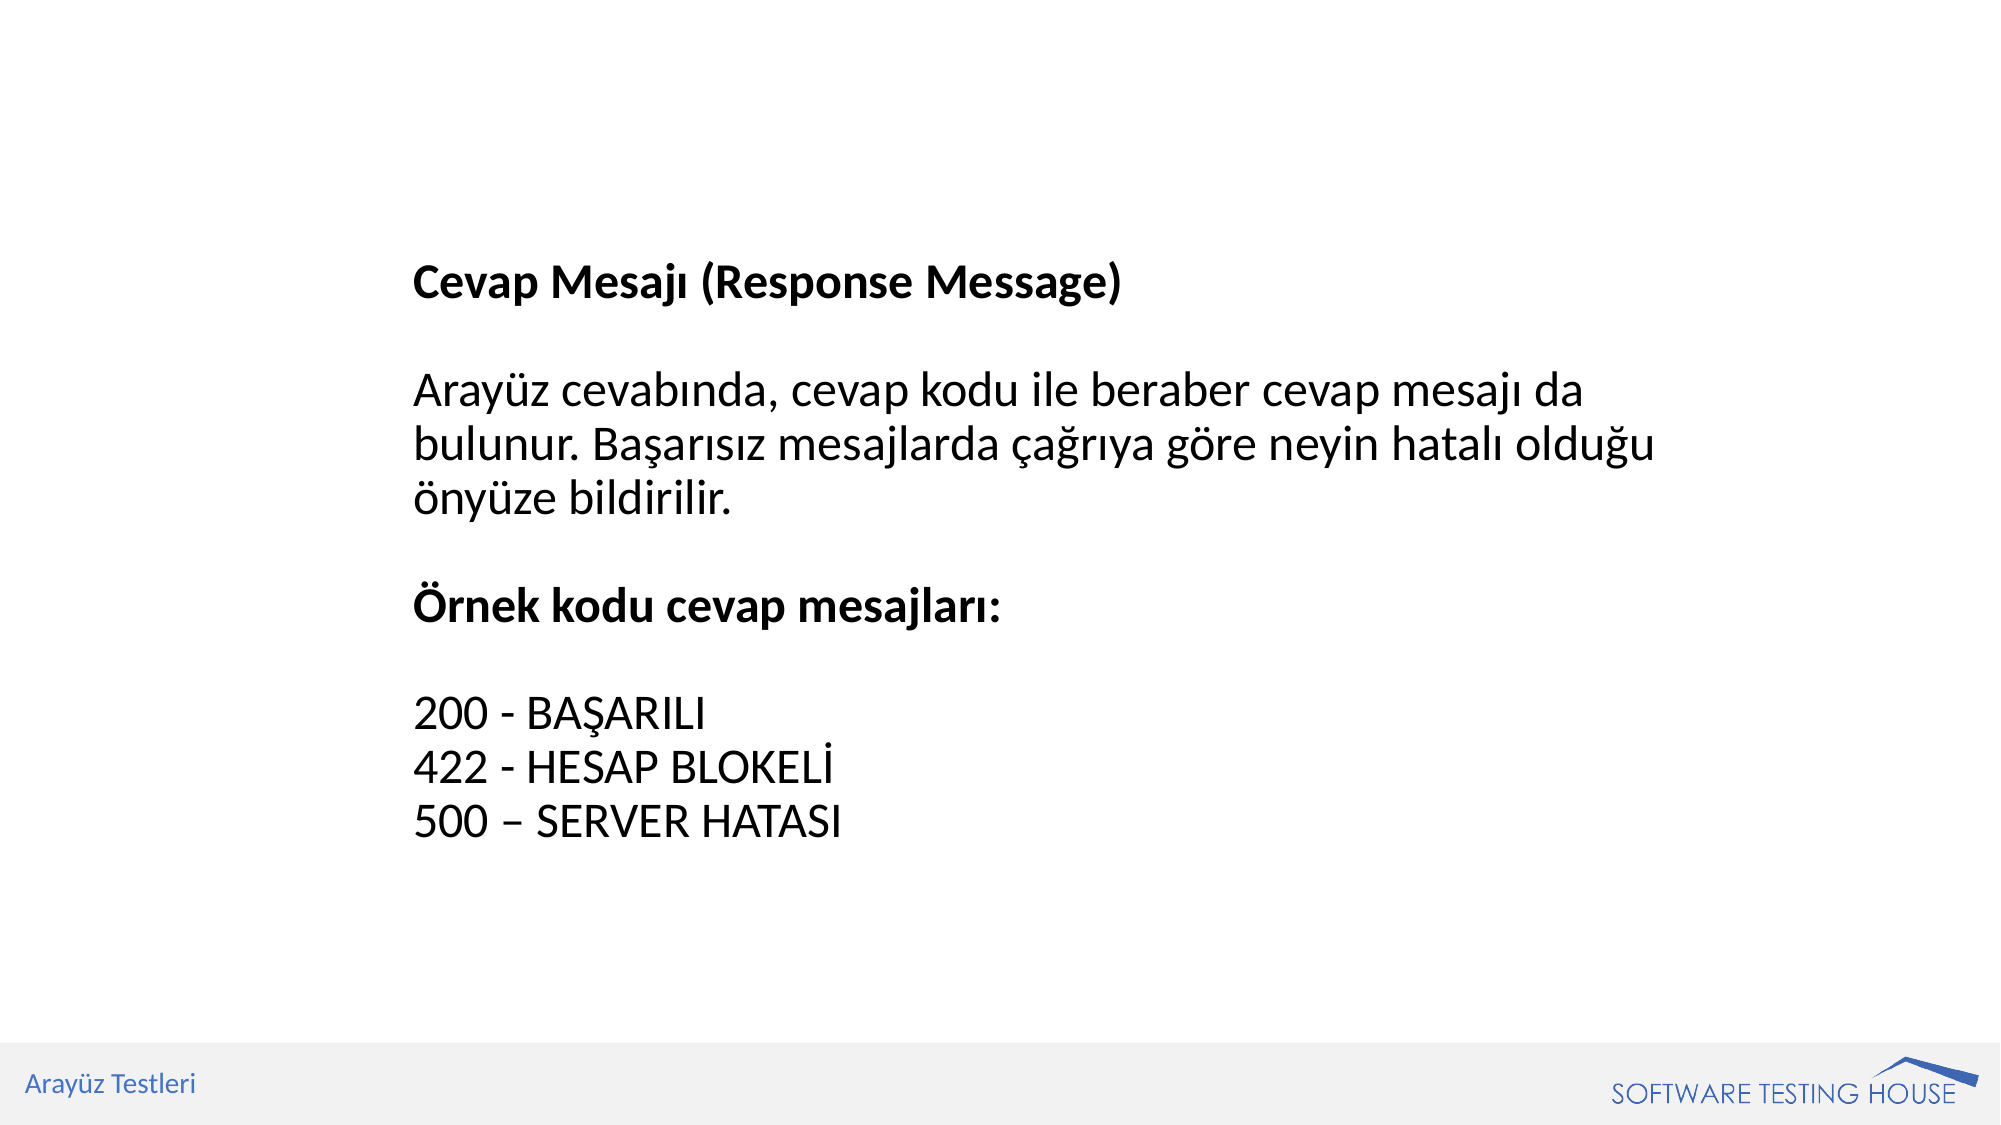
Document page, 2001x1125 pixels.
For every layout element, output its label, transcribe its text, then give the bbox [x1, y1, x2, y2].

subtitle Cevap Mesajı (Response Message) Arayüz cevabında, cevap kodu ile beraber cevap mesajı da bulunur. Başarısız mesajlarda çağrıya göre neyin hatalı olduğu önyüze bildirilir. Örnek kodu cevap mesajları: 200 - BAŞARILI 422 - HESAP BLOKELİ 500 – SERVER HATASI [323, 247, 1677, 878]
picture [1611, 1056, 1979, 1112]
list Arayüz Testleri [9, 1052, 856, 1108]
